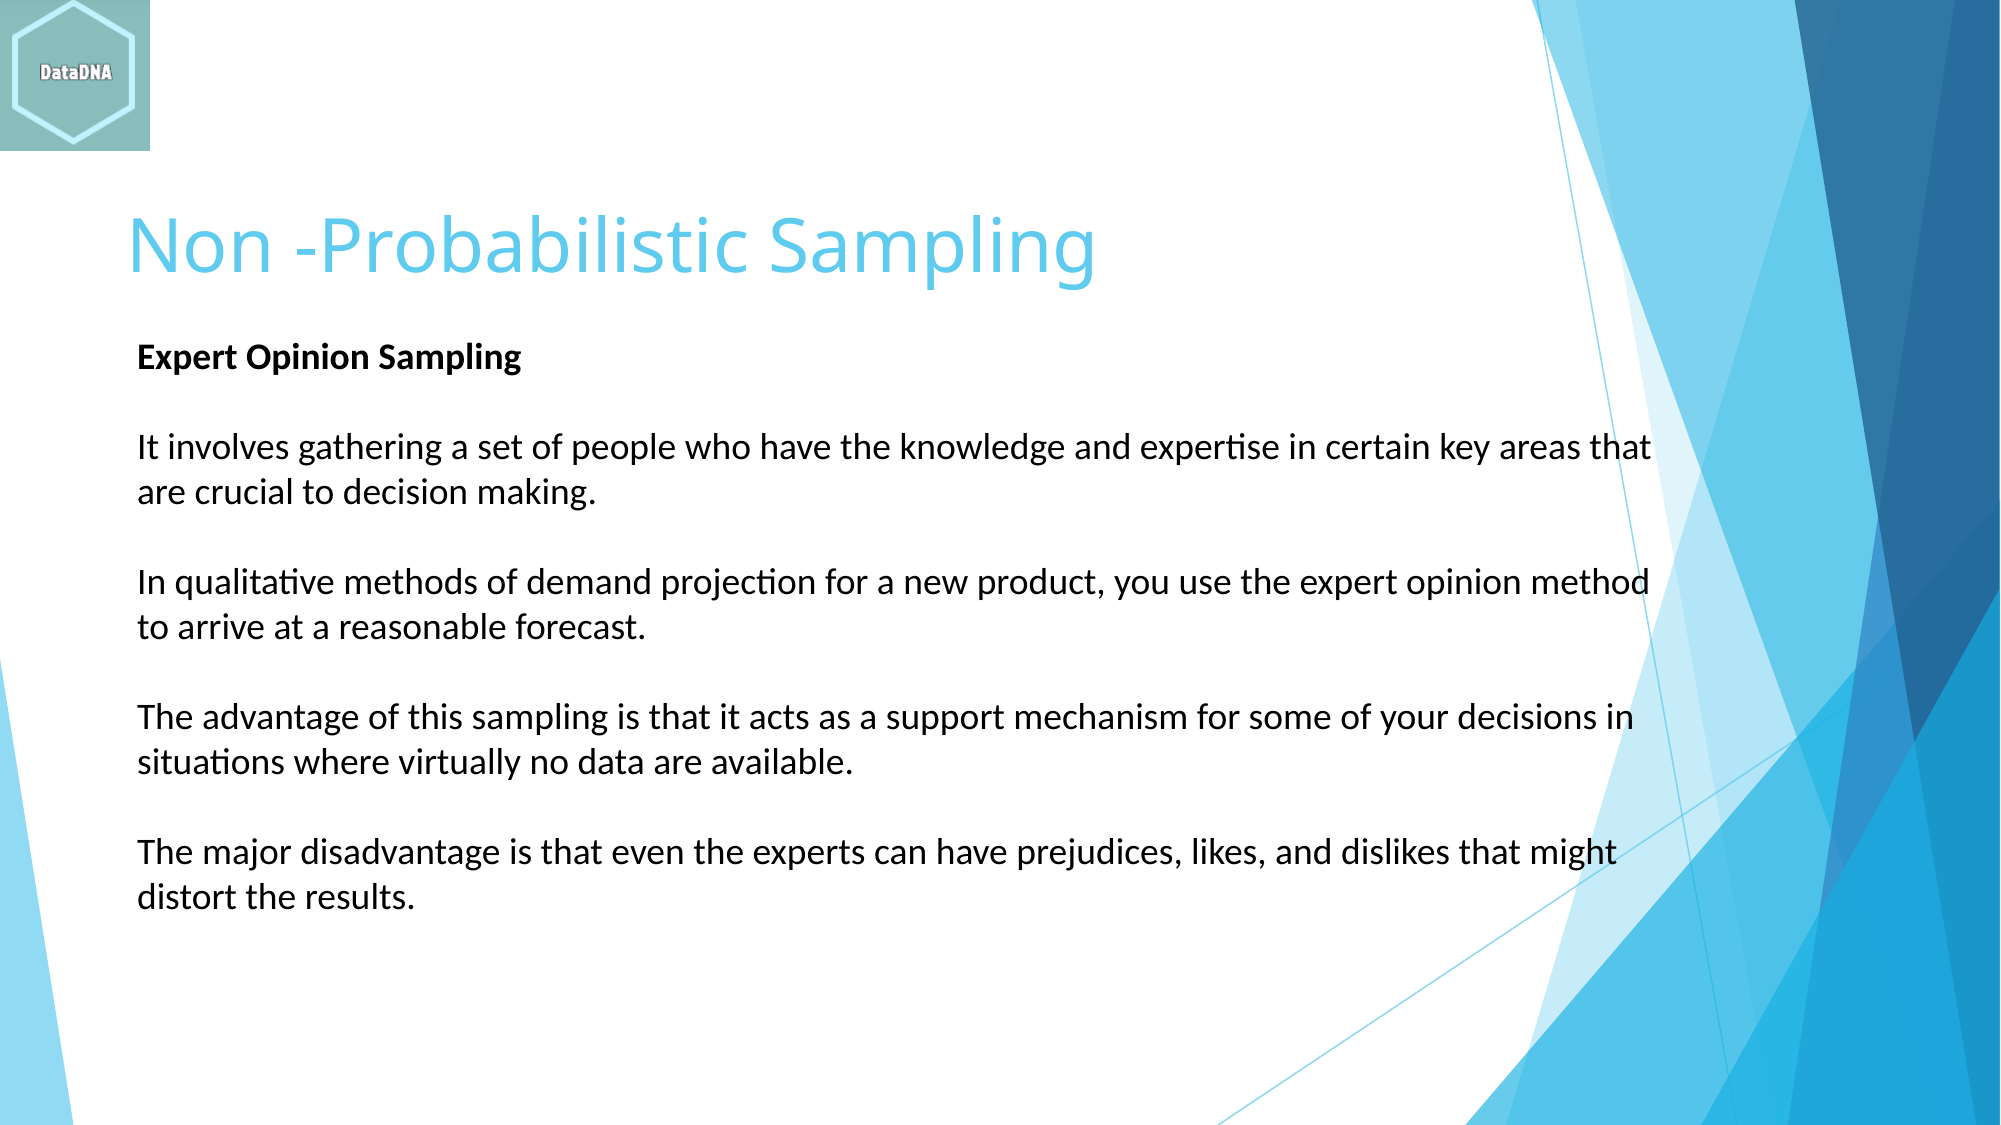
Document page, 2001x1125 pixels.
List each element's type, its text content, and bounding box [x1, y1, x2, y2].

picture [0, 0, 150, 151]
title Non -Probabilistic Sampling [111, 99, 1522, 317]
text_box Expert Opinion Sampling It involves gathering a set of people who have the knowledge and expertise in certain key areas that are crucial to decision making. In qualitative methods of demand projection for a new product, you use the expert opinion method to arrive at a reasonable forecast. The advantage of this sampling is that it acts as a support mechanism for some of your decisions in situations where virtually no data are available. The major disadvantage is that even the experts can have prejudices, likes, and dislikes that might distort the results. [122, 316, 1684, 1067]
